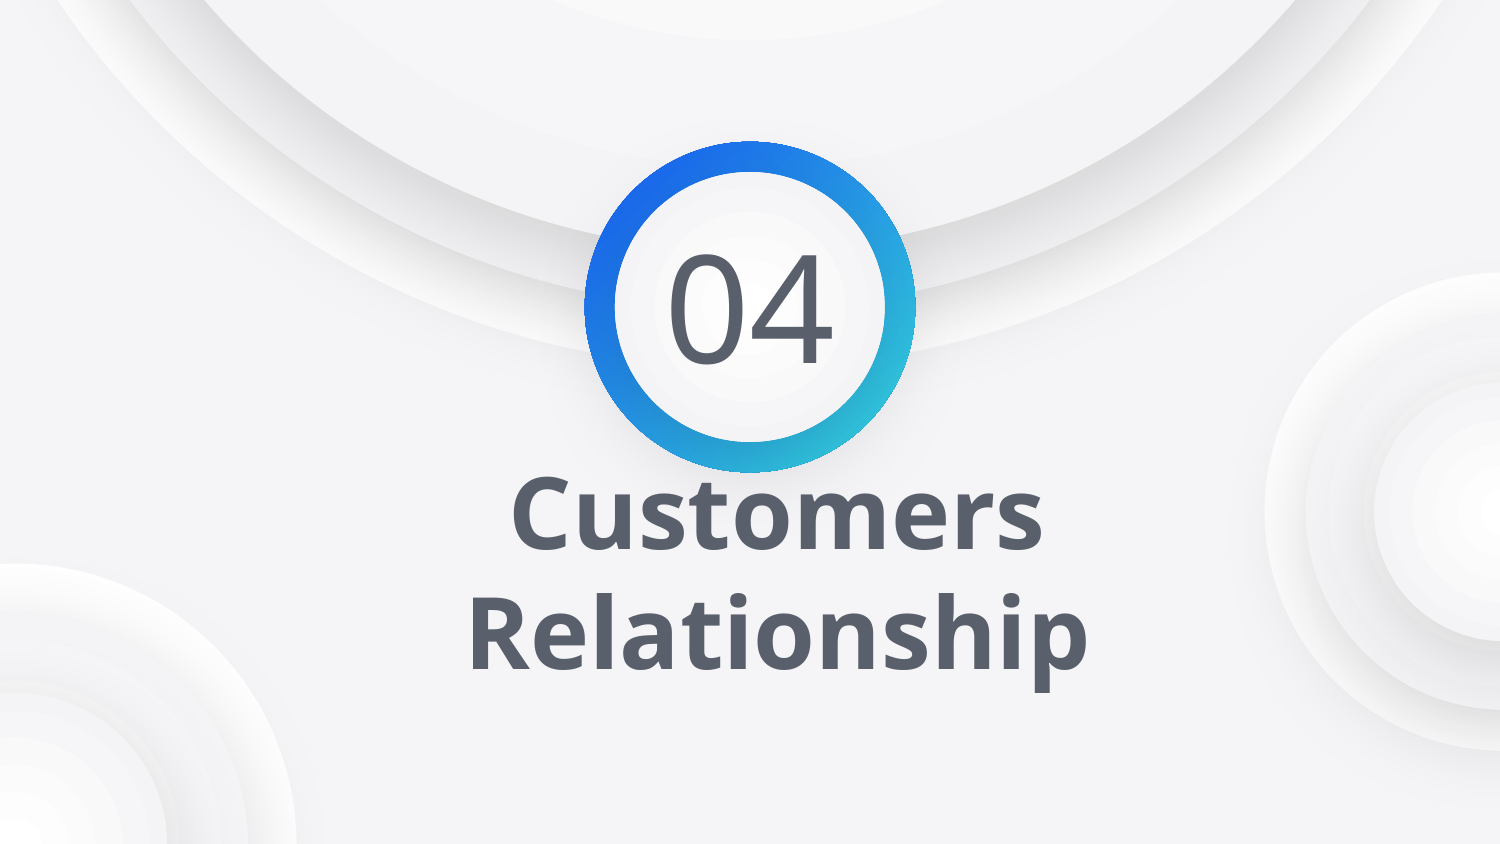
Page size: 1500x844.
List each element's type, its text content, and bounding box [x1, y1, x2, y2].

text_box [631, 172, 869, 243]
text_box [628, 365, 872, 442]
title 04 [615, 243, 885, 365]
title Customers Relationship [433, 504, 1122, 635]
text_box [585, 141, 914, 297]
